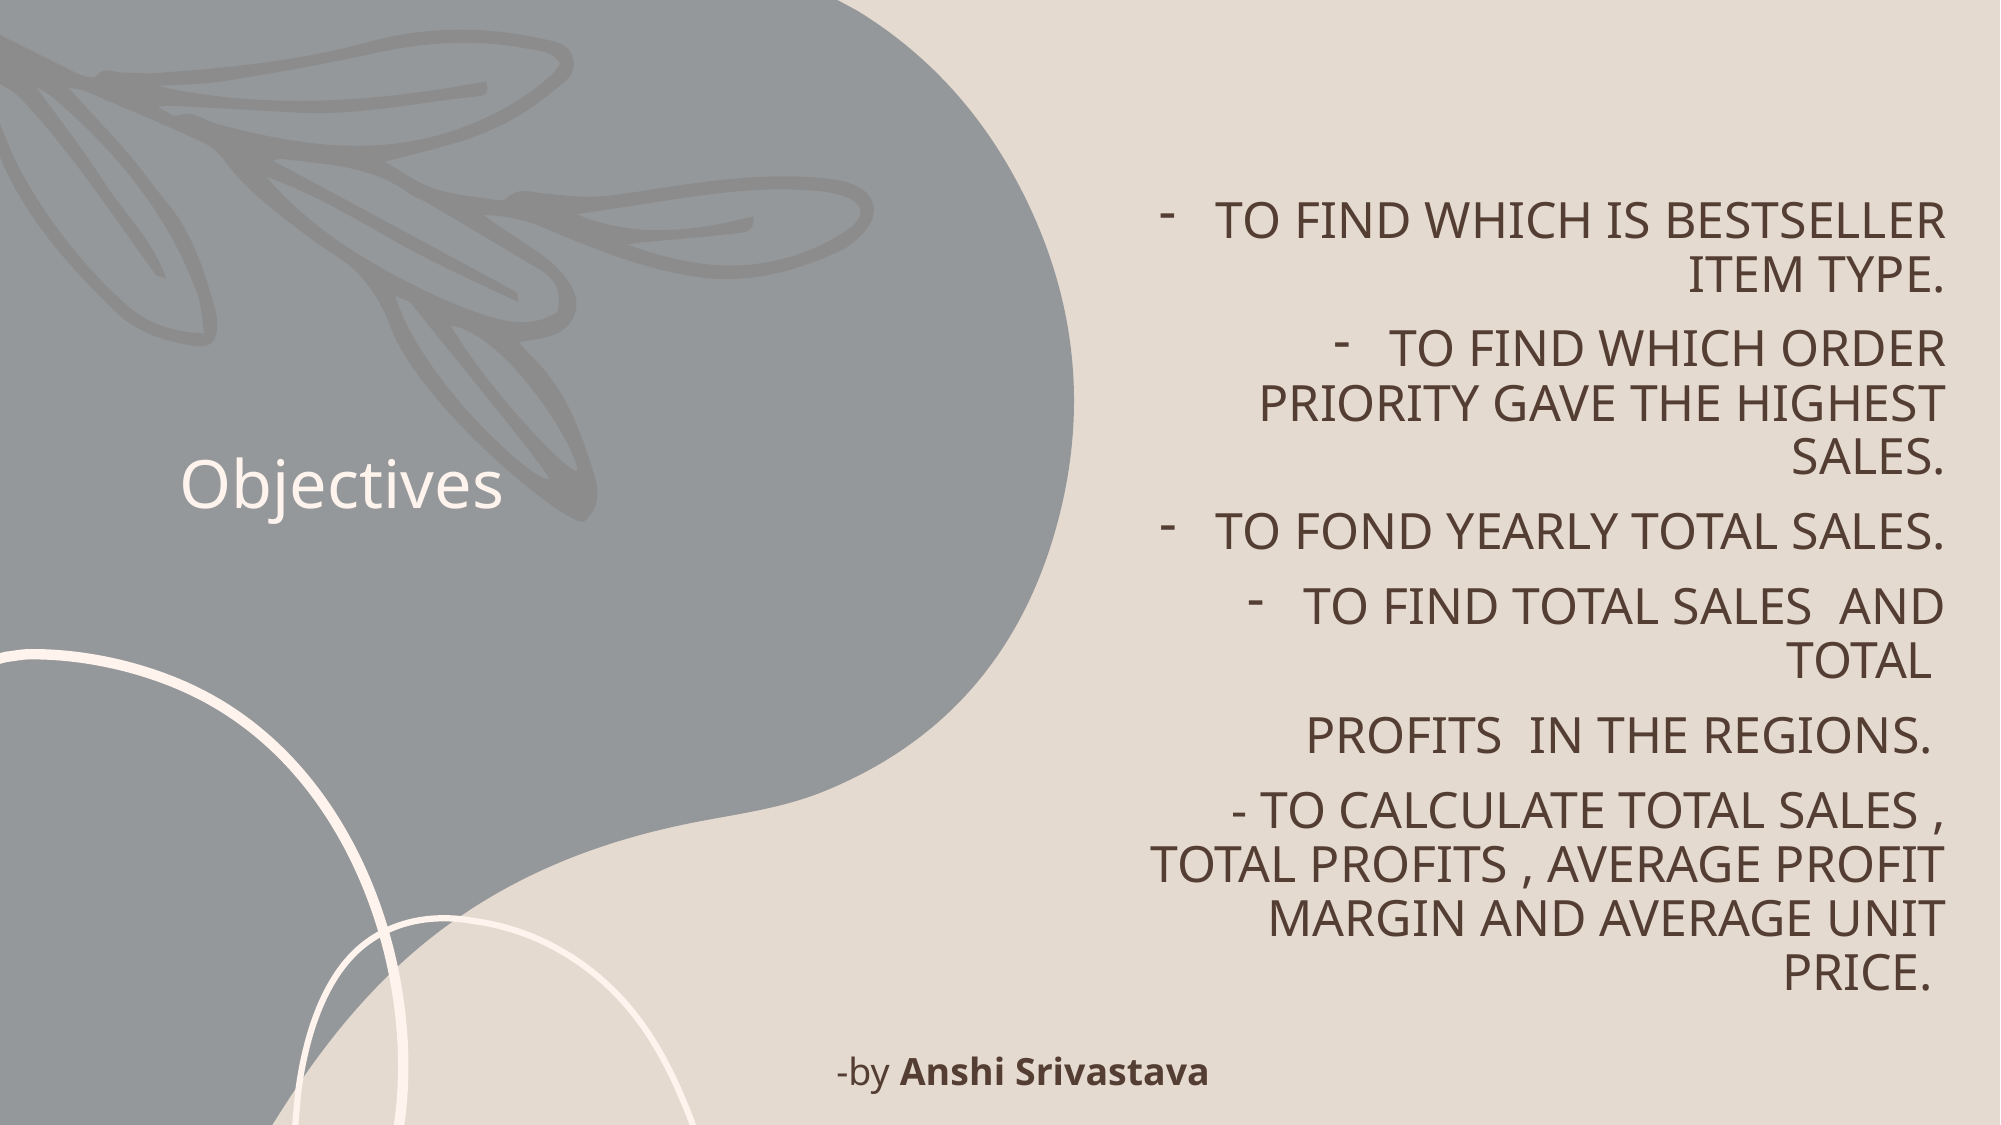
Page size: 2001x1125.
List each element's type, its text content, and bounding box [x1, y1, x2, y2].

text_box -by Anshi Srivastava [821, 1040, 1824, 1100]
list To find which is bestseller item type. To find which order priority gave the highest sales. To fond yearly total sales. To find total sales and total profits in the regions. - To calculate total sales , total profits , average profit margin and average unit price. [1126, 187, 1962, 1041]
title Objectives [164, 149, 1090, 975]
